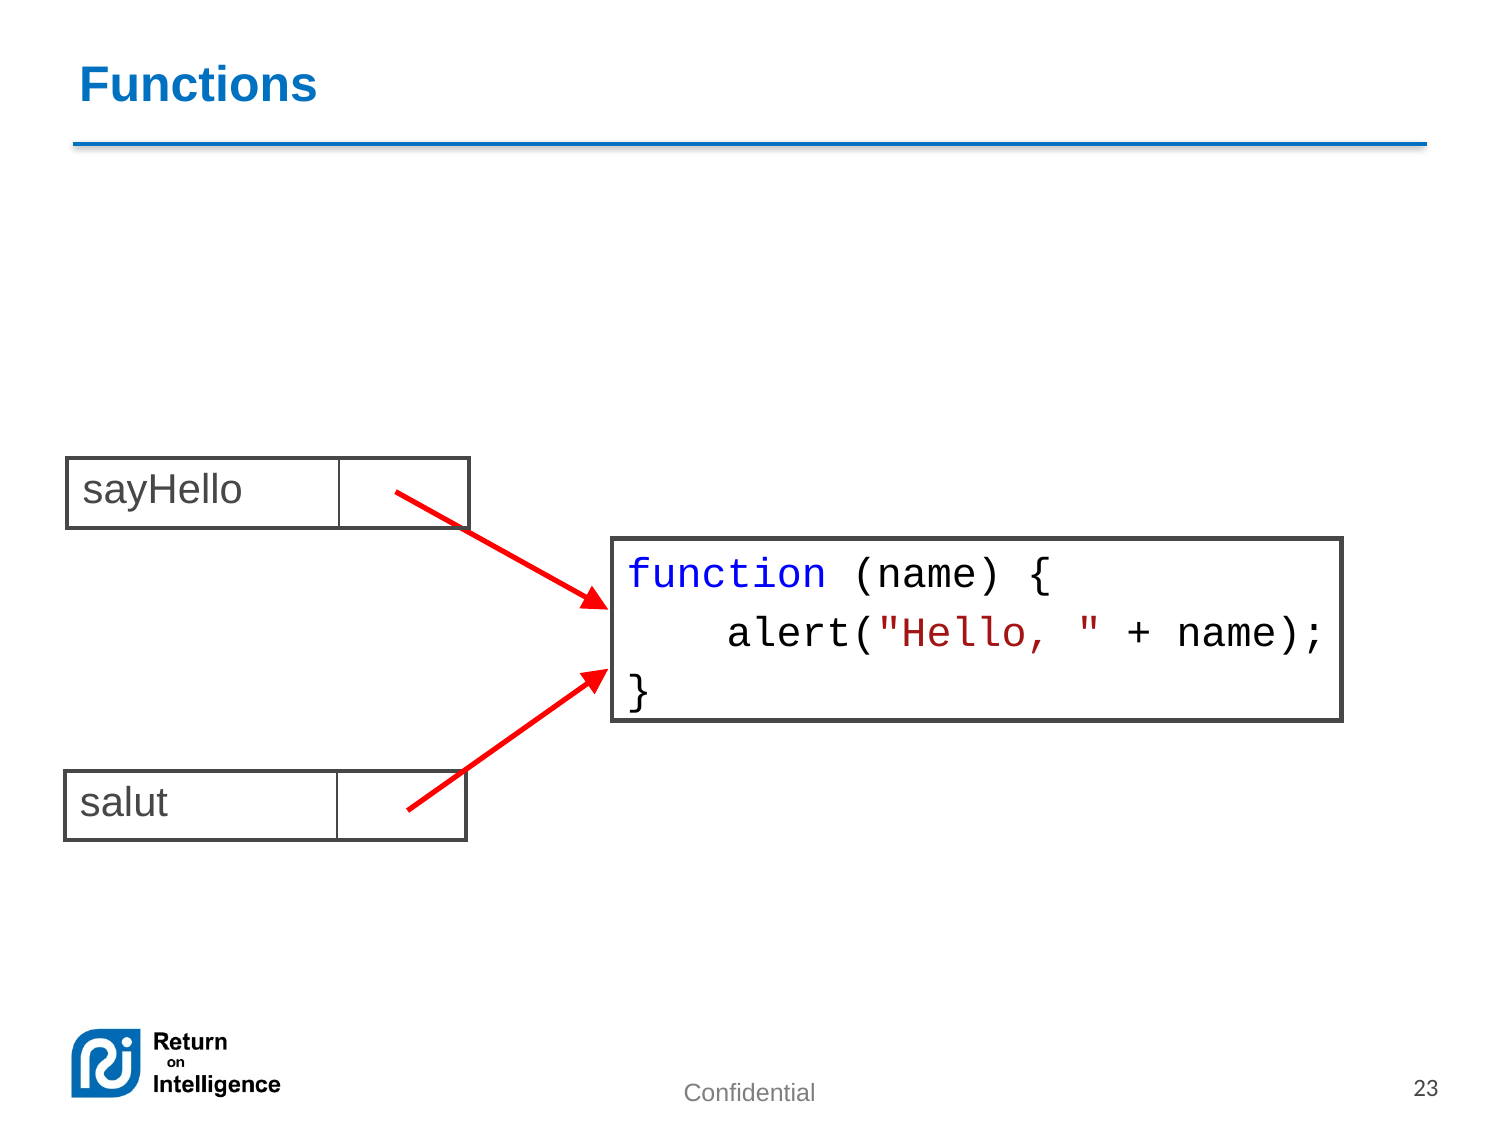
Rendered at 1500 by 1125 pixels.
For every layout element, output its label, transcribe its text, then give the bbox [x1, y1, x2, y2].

picture [67, 1022, 289, 1098]
title Functions [64, 0, 1415, 163]
table_header [340, 460, 467, 526]
table_header [338, 773, 464, 838]
table_header sayHello [69, 460, 338, 526]
text_box [407, 668, 609, 811]
text_box [464, 530, 609, 610]
text_box function (name) { alert("Hello, " + name); } [611, 538, 1342, 721]
table_header salut [67, 773, 336, 838]
